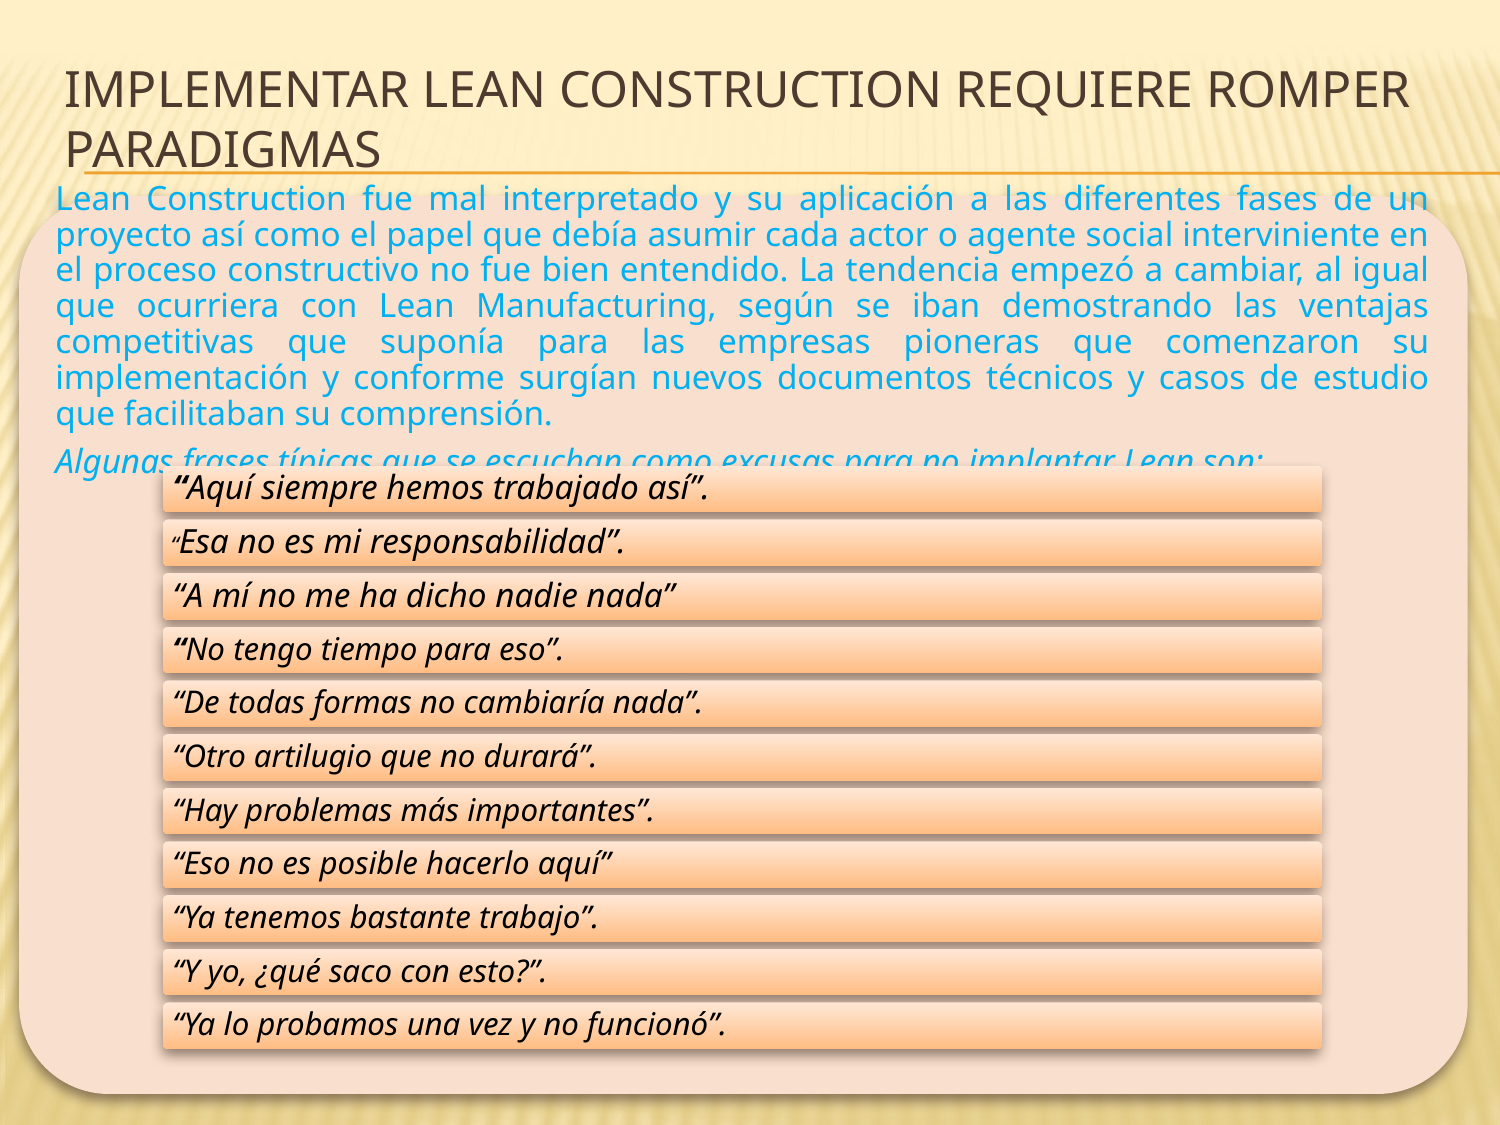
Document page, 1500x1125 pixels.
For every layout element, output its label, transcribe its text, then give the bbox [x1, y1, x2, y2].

title Implementar Lean Construction requiere romper paradigmas [50, 75, 1475, 161]
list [17, 195, 1468, 1095]
